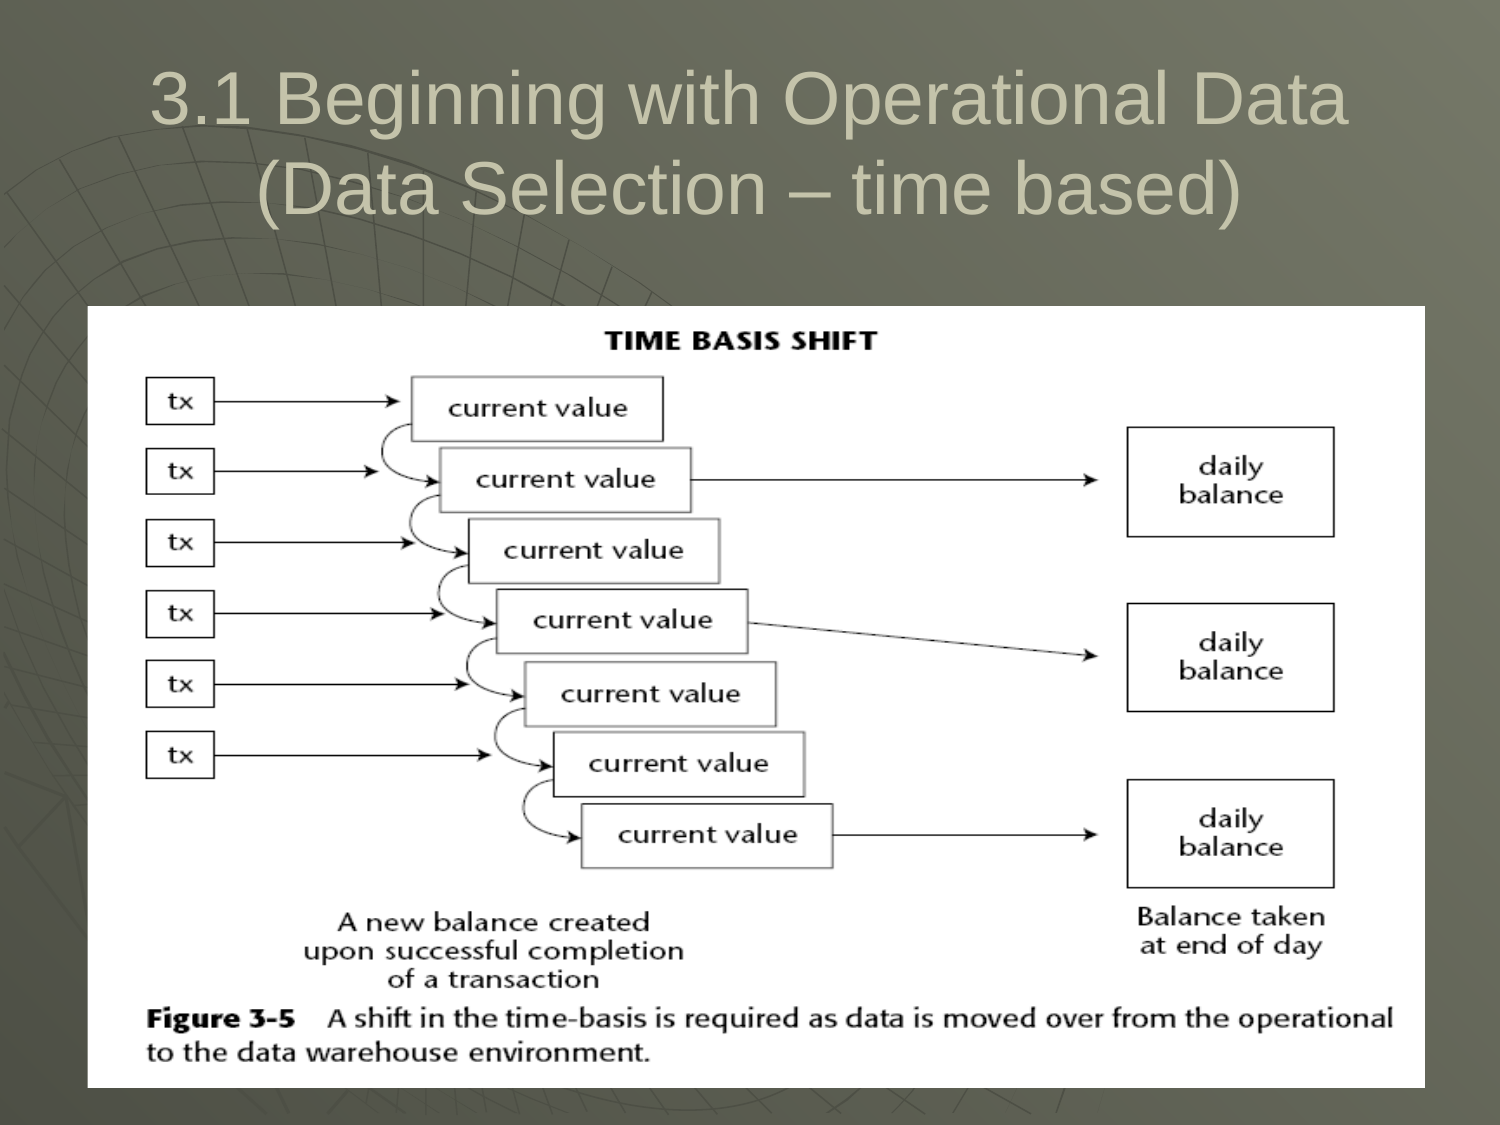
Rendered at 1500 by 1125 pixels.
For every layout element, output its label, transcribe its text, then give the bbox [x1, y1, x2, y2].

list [87, 306, 1426, 1088]
title 3.1 Beginning with Operational Data (Data Selection – time based) [74, 45, 1426, 233]
